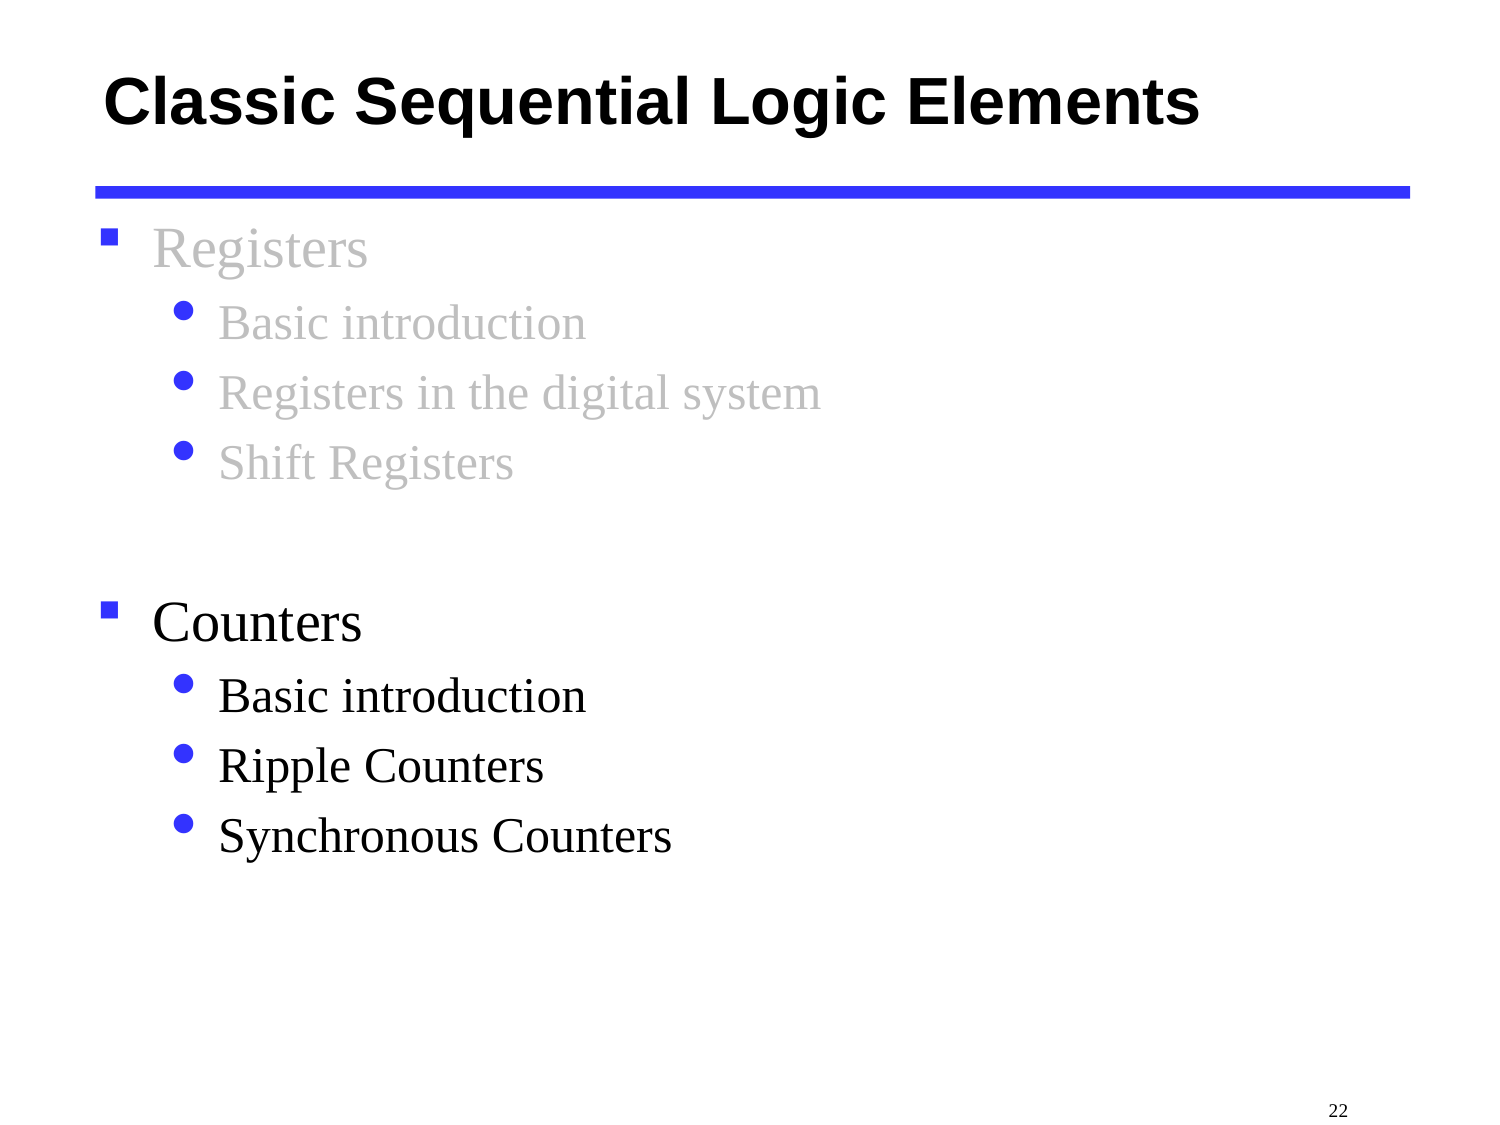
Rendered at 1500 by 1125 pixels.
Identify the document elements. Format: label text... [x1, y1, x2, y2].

slide_number 22 [1185, 1068, 1500, 1125]
title Classic Sequential Logic Elements [88, 13, 1364, 182]
list Registers Basic introduction Registers in the digital system Shift Registers Counters Basic introduction Ripple Counters Synchronous Counters [81, 202, 1357, 1027]
